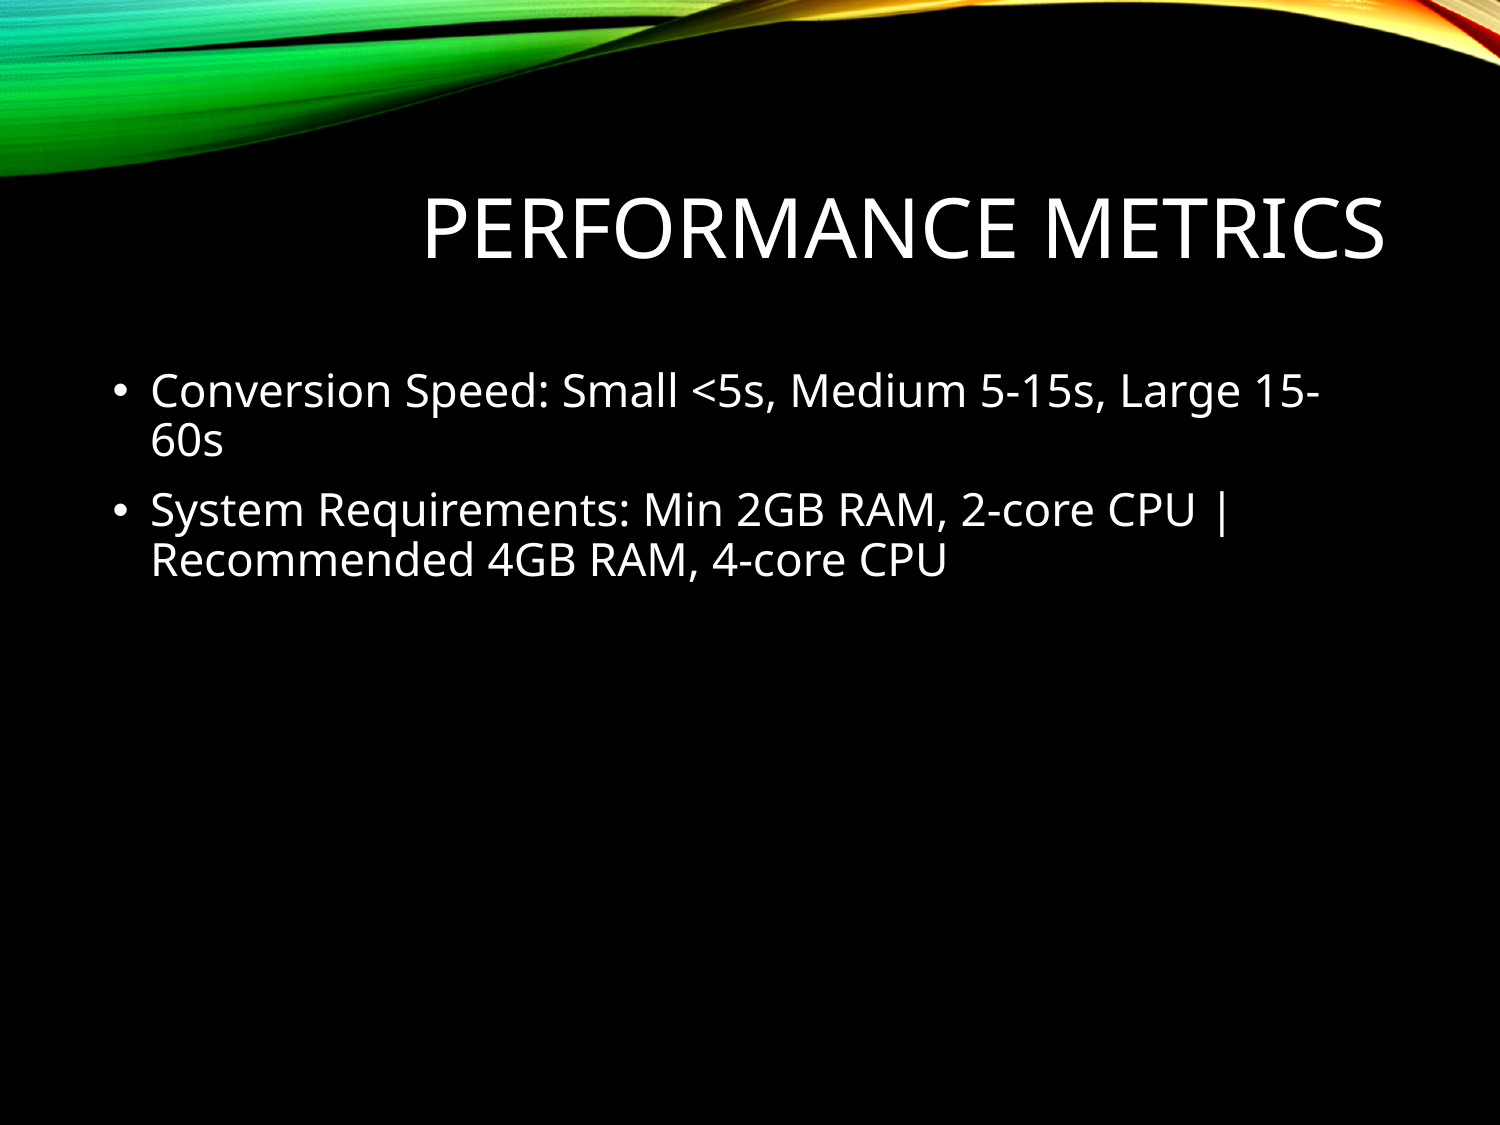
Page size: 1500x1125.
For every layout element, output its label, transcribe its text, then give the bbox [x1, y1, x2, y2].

title Performance Metrics [356, 125, 1403, 338]
picture [0, 0, 1500, 178]
list Conversion Speed: Small <5s, Medium 5-15s, Large 15-60s System Requirements: Min 2GB RAM, 2-core CPU | Recommended 4GB RAM, 4-core CPU [97, 360, 1403, 1028]
